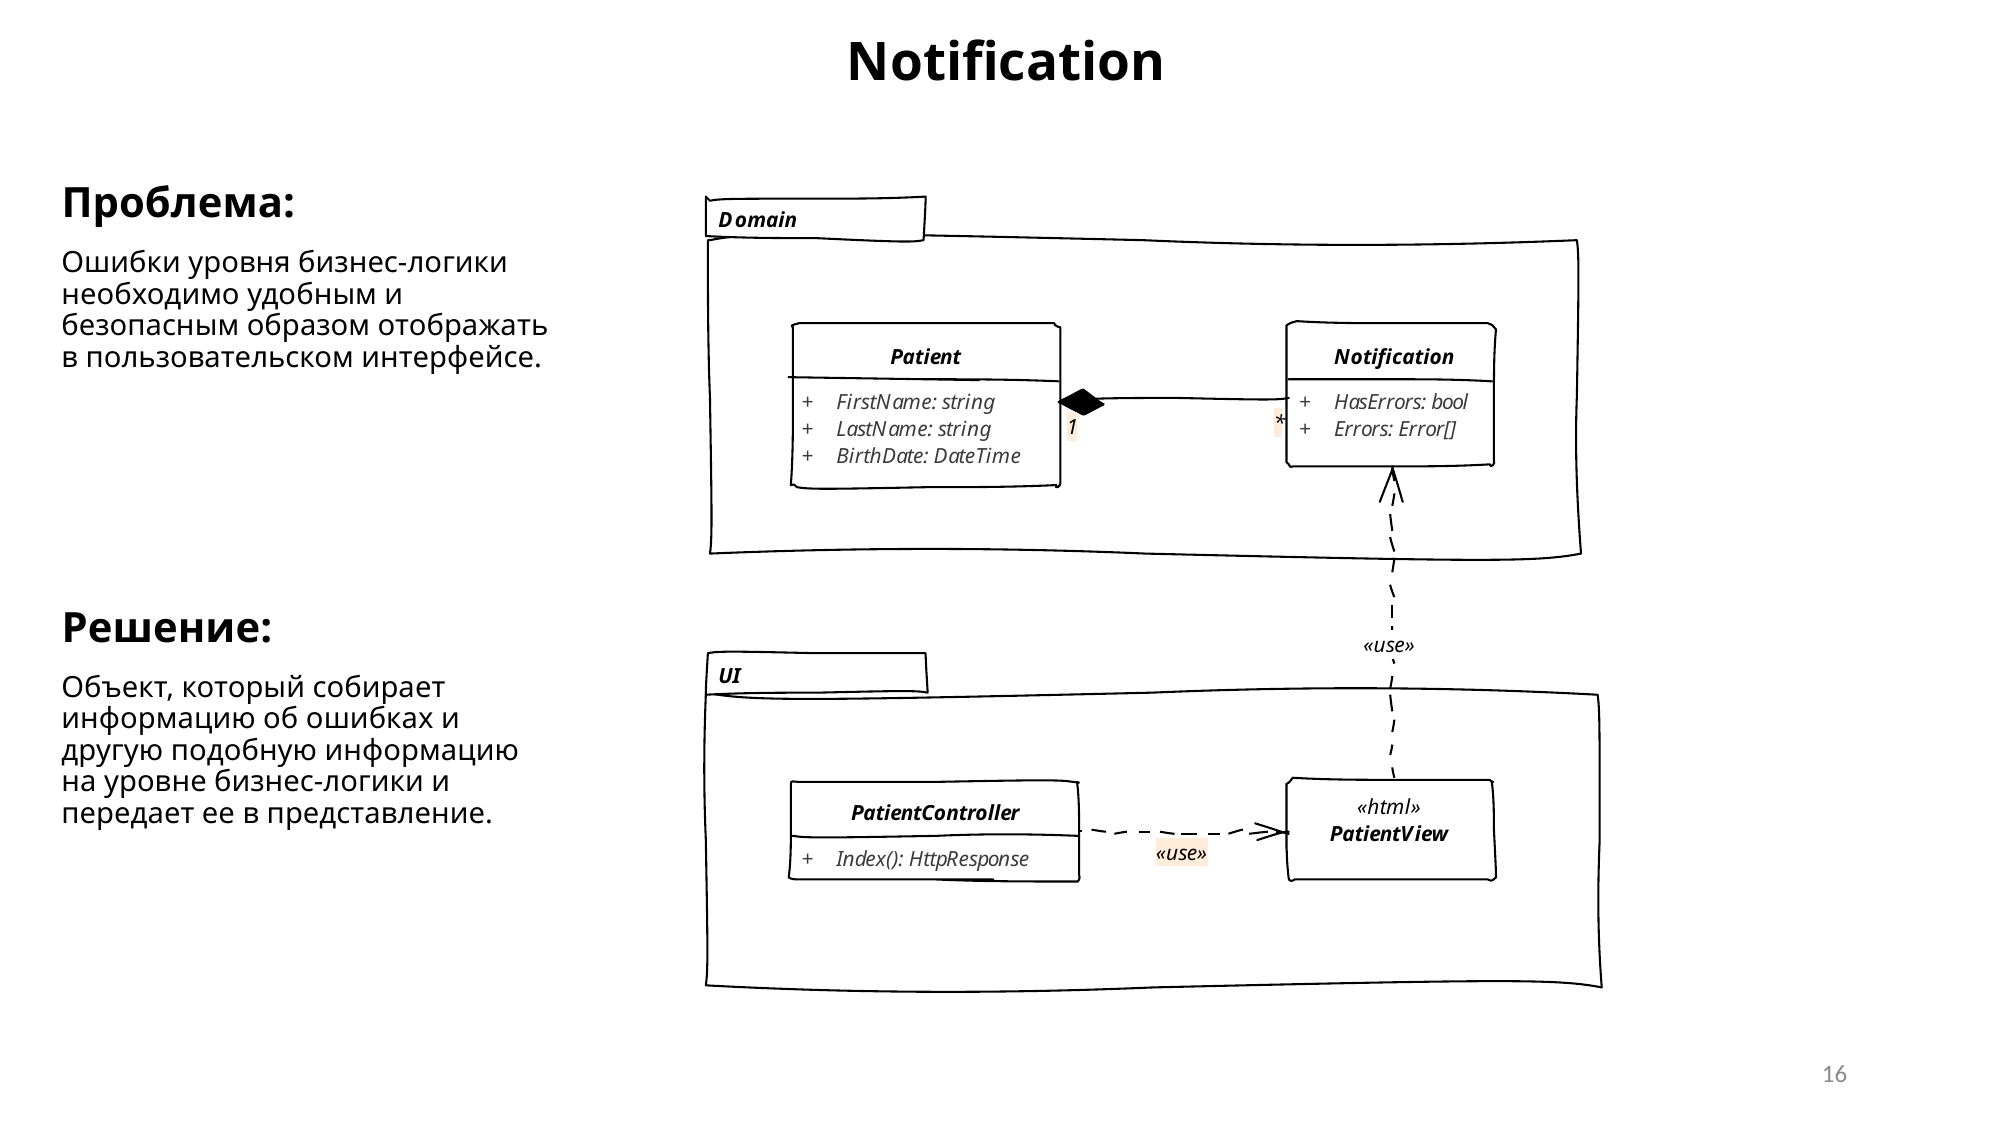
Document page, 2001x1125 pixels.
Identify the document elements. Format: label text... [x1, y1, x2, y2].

text_box Проблема: [46, 167, 379, 239]
title Notification [46, 27, 1967, 100]
picture [676, 167, 1631, 1040]
text_box Решение: [46, 592, 379, 665]
text_box Ошибки уровня бизнес-логики необходимо удобным и безопасным образом отображать в пользовательском интерфейсе. [46, 239, 578, 583]
text_box Объект, который собирает информацию об ошибках и другую подобную информацию на уровне бизнес-логики и передает ее в представление. [46, 665, 549, 1098]
slide_number 16 [1412, 1042, 1863, 1103]
